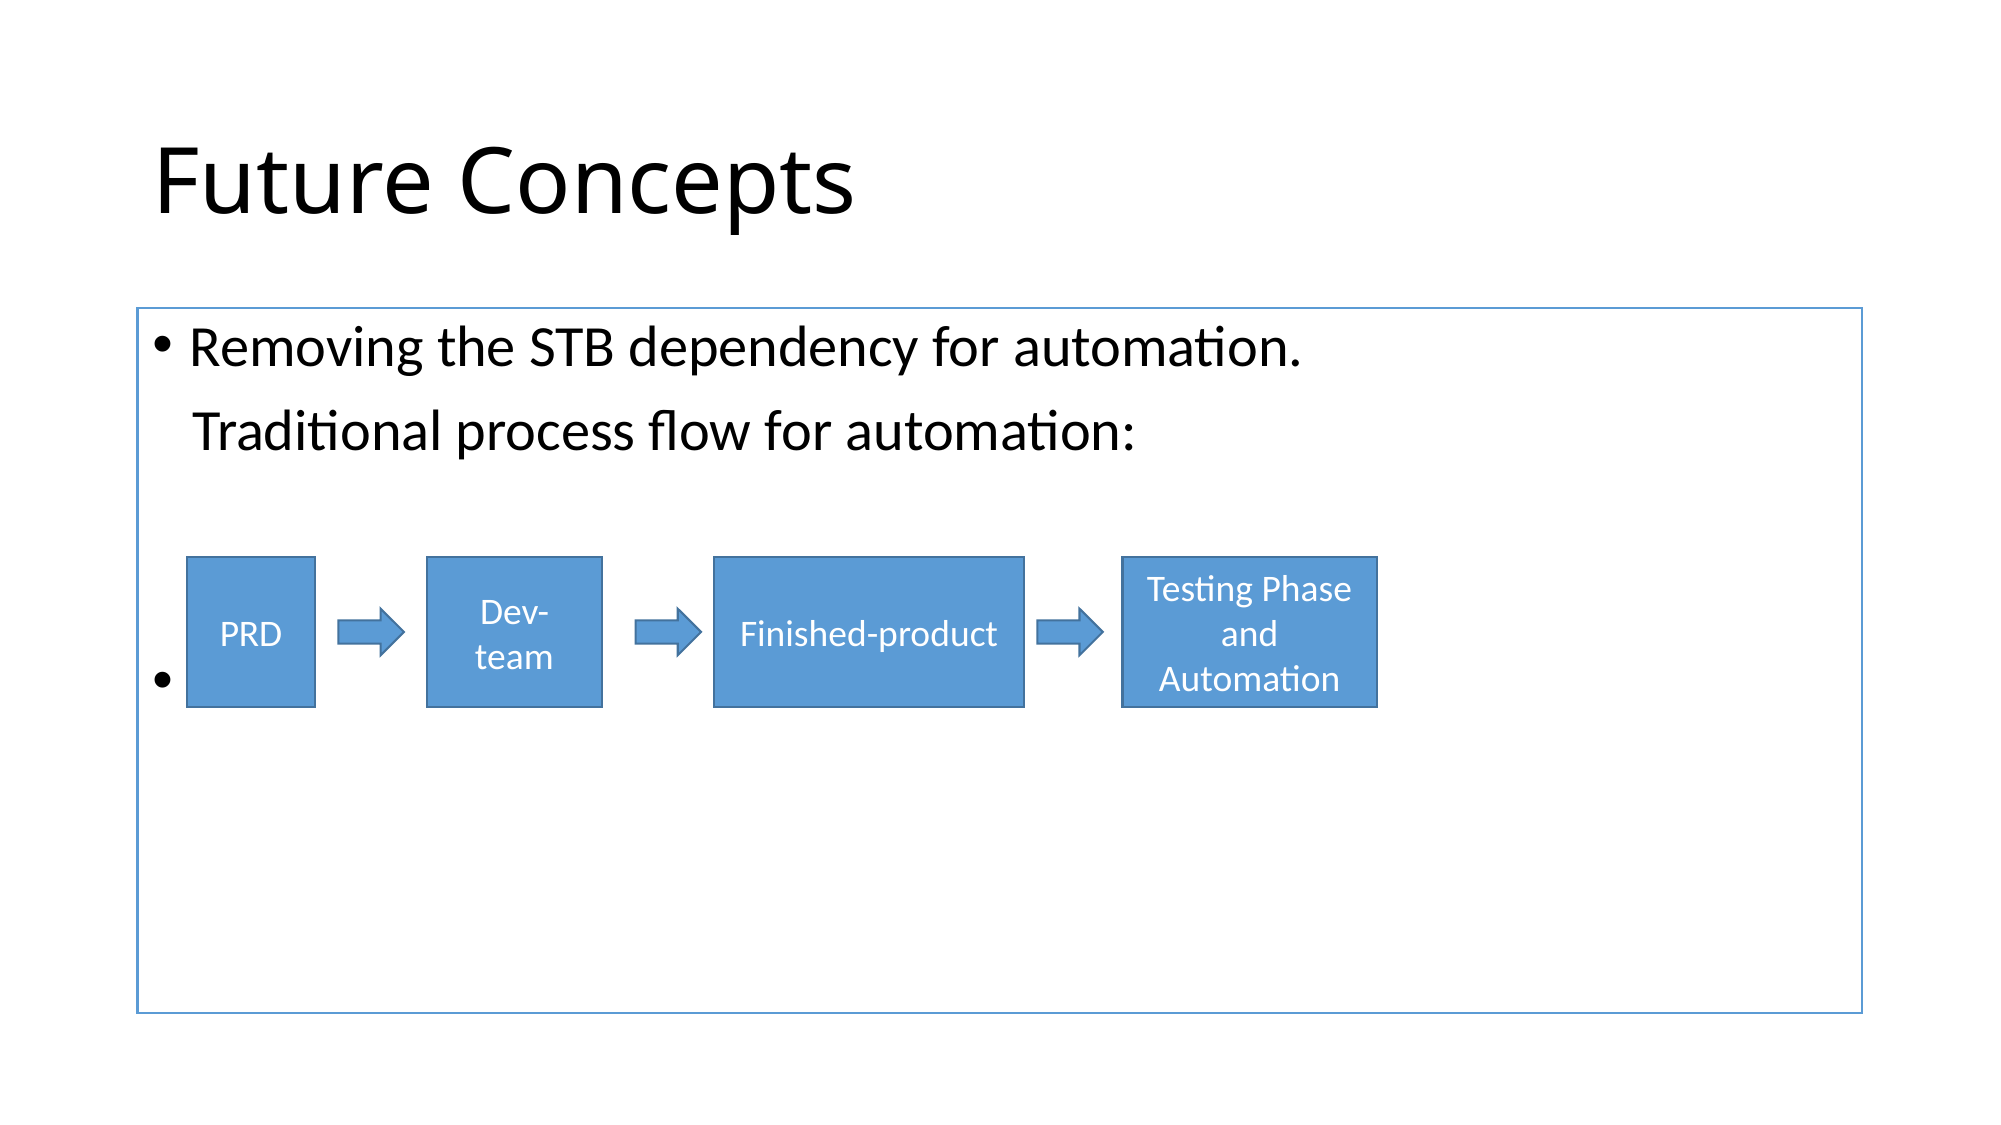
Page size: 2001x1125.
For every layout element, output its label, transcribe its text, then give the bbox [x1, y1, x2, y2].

text_box [1036, 606, 1105, 658]
title Future Concepts [137, 59, 1863, 307]
text_box Finished-product [713, 556, 1025, 708]
text_box Testing Phase and Automation [1121, 556, 1378, 708]
text_box [337, 606, 406, 658]
text_box [634, 606, 703, 658]
list Removing the STB dependency for automation. Traditional process flow for automation: [136, 307, 1863, 1014]
text_box PRD [186, 556, 316, 708]
text_box Dev-team [426, 556, 603, 708]
